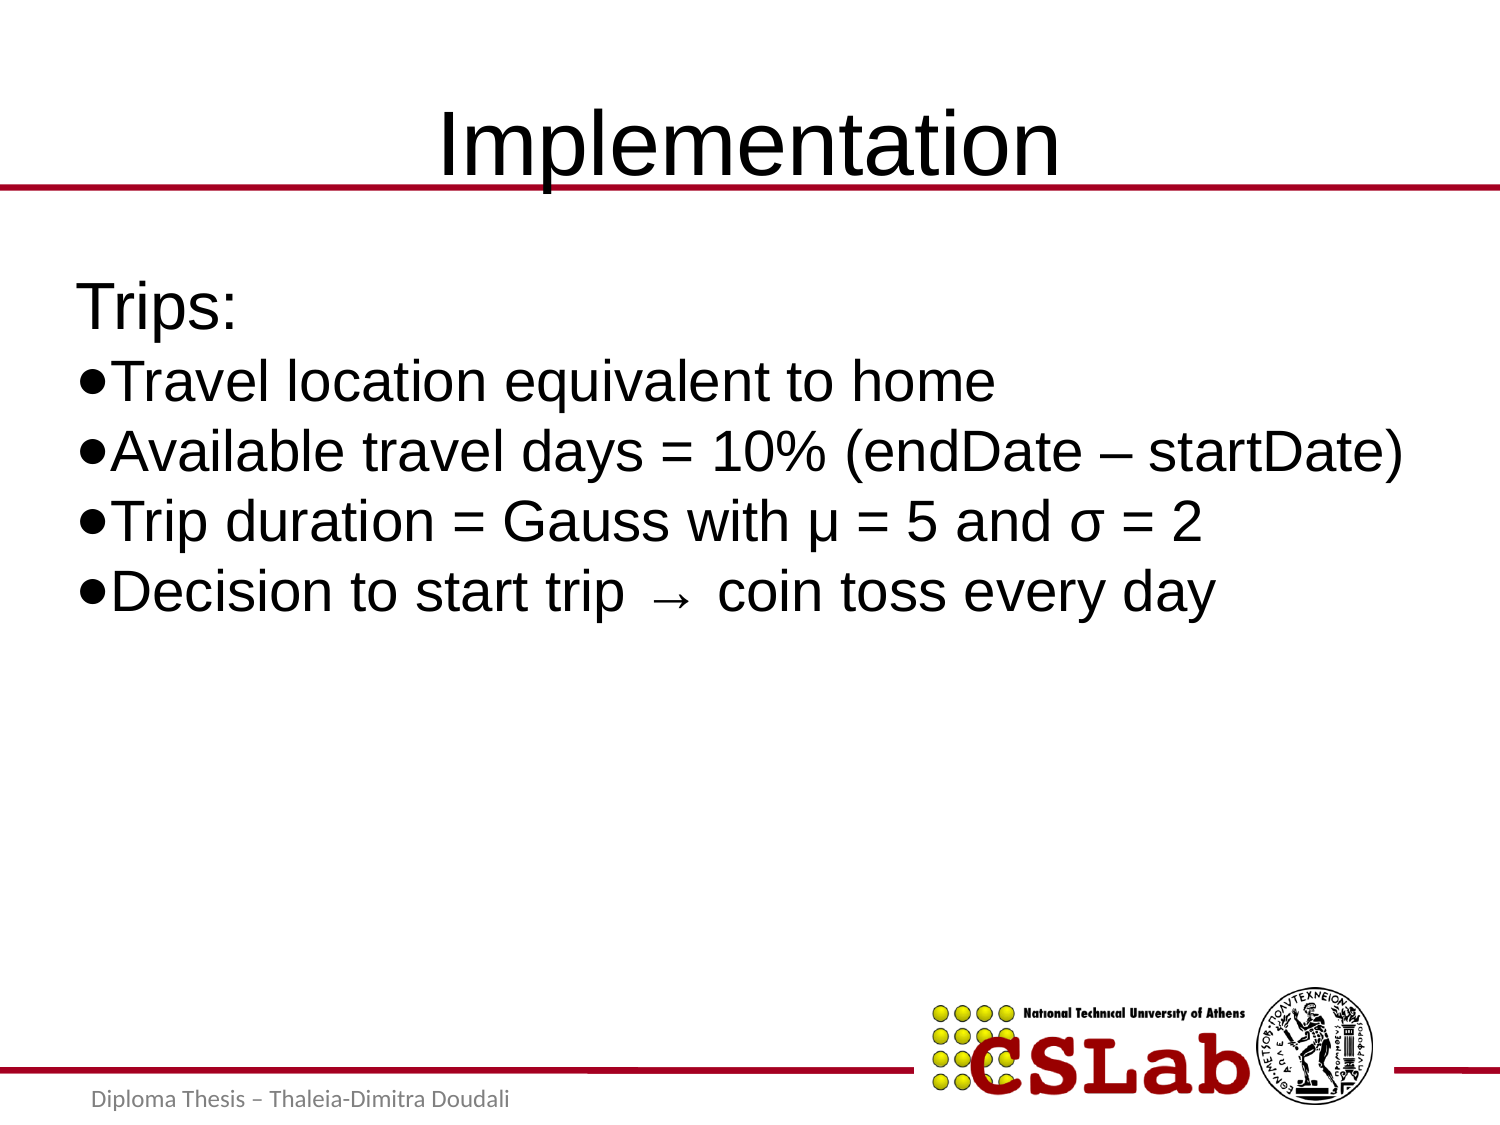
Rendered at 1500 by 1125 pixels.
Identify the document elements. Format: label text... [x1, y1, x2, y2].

picture [925, 987, 1373, 1105]
text_box Trips: Travel location equivalent to home Available travel days = 10% (endDate – startDate) Trip duration = Gauss with μ = 5 and σ = 2 Decision to start trip → coin toss every day [75, 263, 1425, 916]
text_box Implementation [74, 44, 1425, 233]
